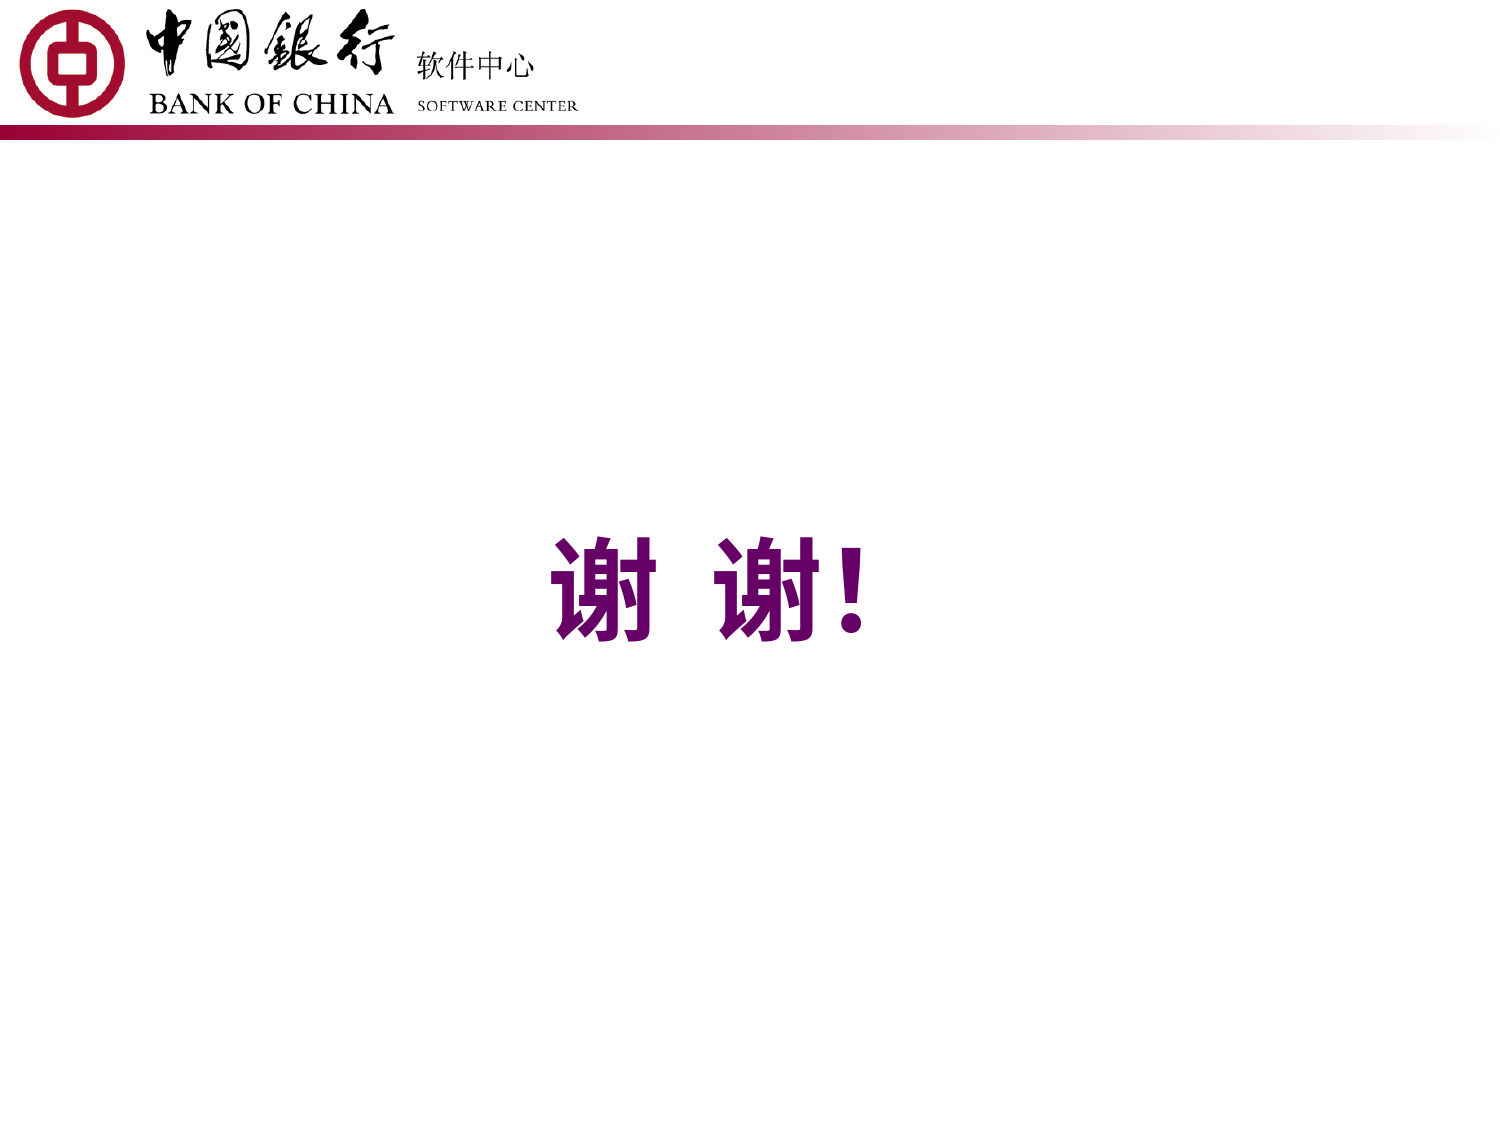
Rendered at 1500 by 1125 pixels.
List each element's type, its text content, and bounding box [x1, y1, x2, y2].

picture [0, 0, 586, 125]
list 谢 谢！ [76, 445, 1407, 657]
